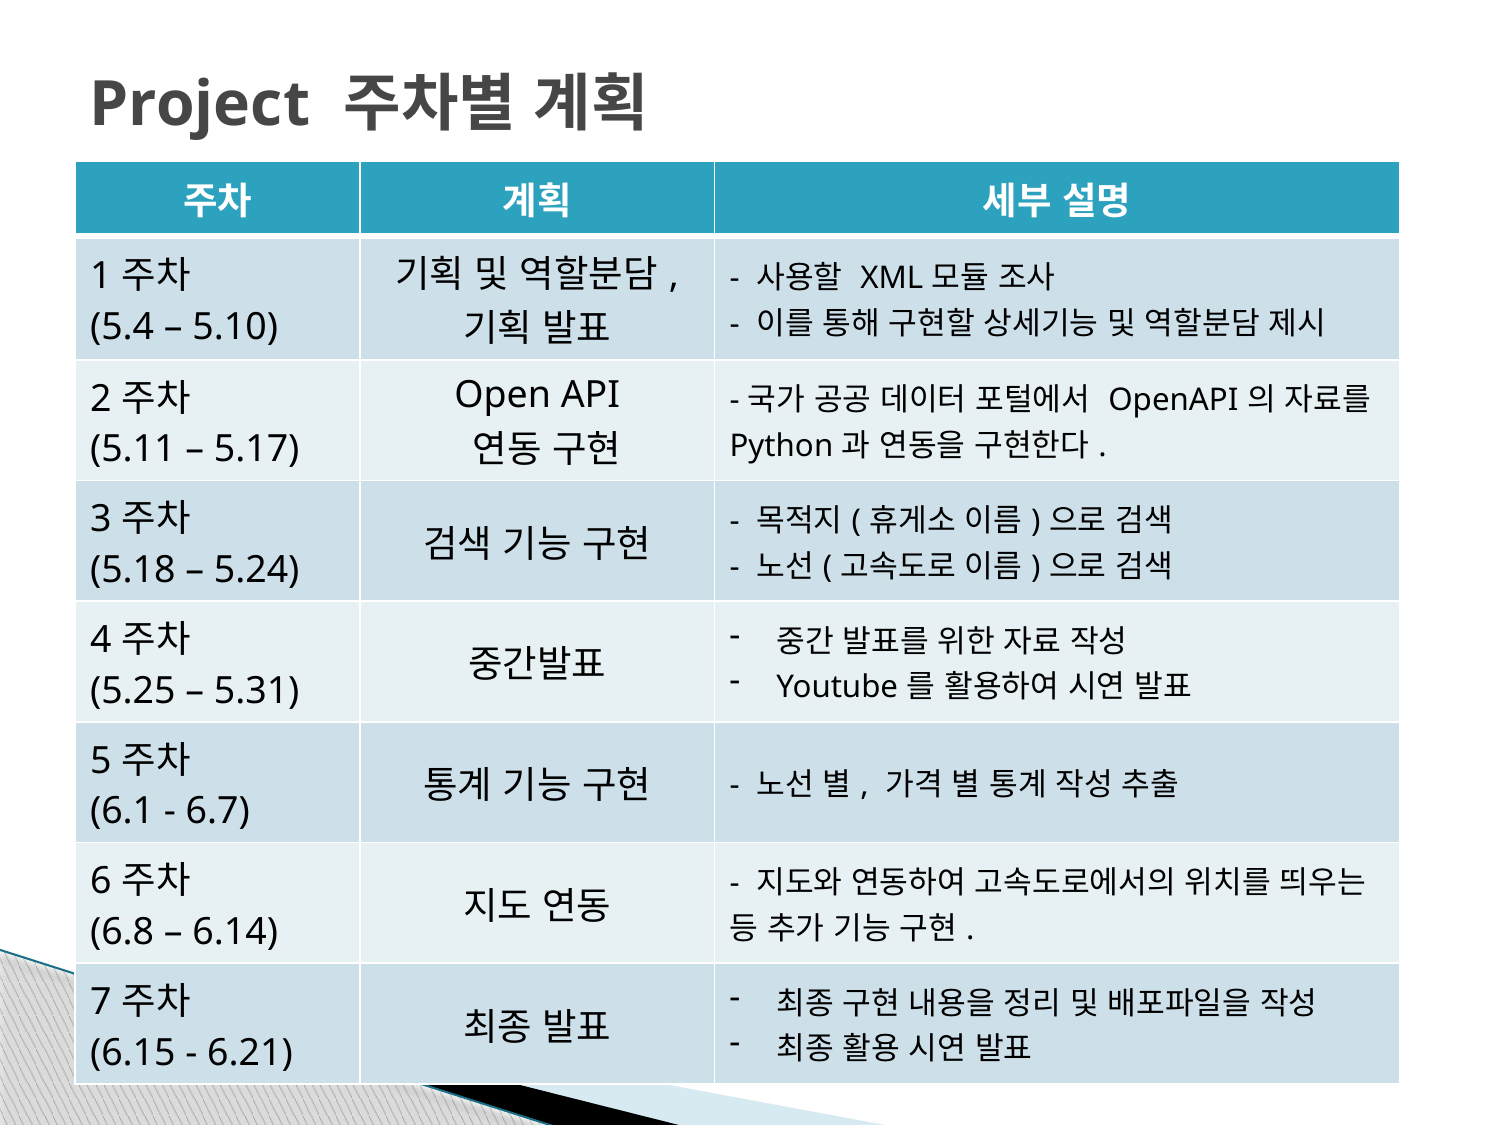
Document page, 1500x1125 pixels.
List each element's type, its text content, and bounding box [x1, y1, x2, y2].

table_cell 중간발표 [361, 602, 714, 721]
table_cell 7주차 (6.15 - 6.21) [76, 964, 359, 1083]
table_cell 3주차 (5.18 – 5.24) [76, 481, 359, 600]
table_cell 통계 기능 구현 [361, 723, 714, 842]
table_cell 최종 구현 내용을 정리 및 배포파일을 작성 최종 활용 시연 발표 [715, 964, 1399, 1083]
table_cell 최종 발표 [361, 964, 714, 1083]
table_cell -국가 공공 데이터 포털에서 OpenAPI의 자료를 Python과 연동을 구현한다. [715, 361, 1399, 480]
table_cell - 사용할 XML모듈 조사 - 이를 통해 구현할 상세기능 및 역할분담 제시 [715, 239, 1399, 359]
table_cell 2주차 (5.11 – 5.17) [76, 361, 359, 480]
table_cell - 지도와 연동하여 고속도로에서의 위치를 띄우는 등 추가 기능 구현. [715, 843, 1399, 962]
table_cell 지도 연동 [361, 843, 714, 962]
table_cell Open API 연동 구현 [361, 361, 714, 480]
table_cell 6주차 (6.8 – 6.14) [76, 843, 359, 962]
table_cell 기획 및 역할분담, 기획 발표 [361, 239, 714, 359]
table_header 주차 [76, 162, 359, 233]
title Project 주차별 계획 [75, 45, 727, 161]
table_cell 4주차 (5.25 – 5.31) [76, 602, 359, 721]
table_header 계획 [361, 162, 714, 233]
table_cell - 노선 별, 가격 별 통계 작성 추출 [715, 723, 1399, 842]
table_cell 검색 기능 구현 [361, 481, 714, 600]
table_cell 중간 발표를 위한 자료 작성 Youtube를 활용하여 시연 발표 [715, 602, 1399, 721]
table_cell - 목적지(휴게소 이름)으로 검색 - 노선(고속도로 이름)으로 검색 [715, 481, 1399, 600]
table_header 세부 설명 [715, 162, 1399, 233]
table_cell 1주차 (5.4 – 5.10) [76, 239, 359, 359]
table_cell 5주차 (6.1 - 6.7) [76, 723, 359, 842]
